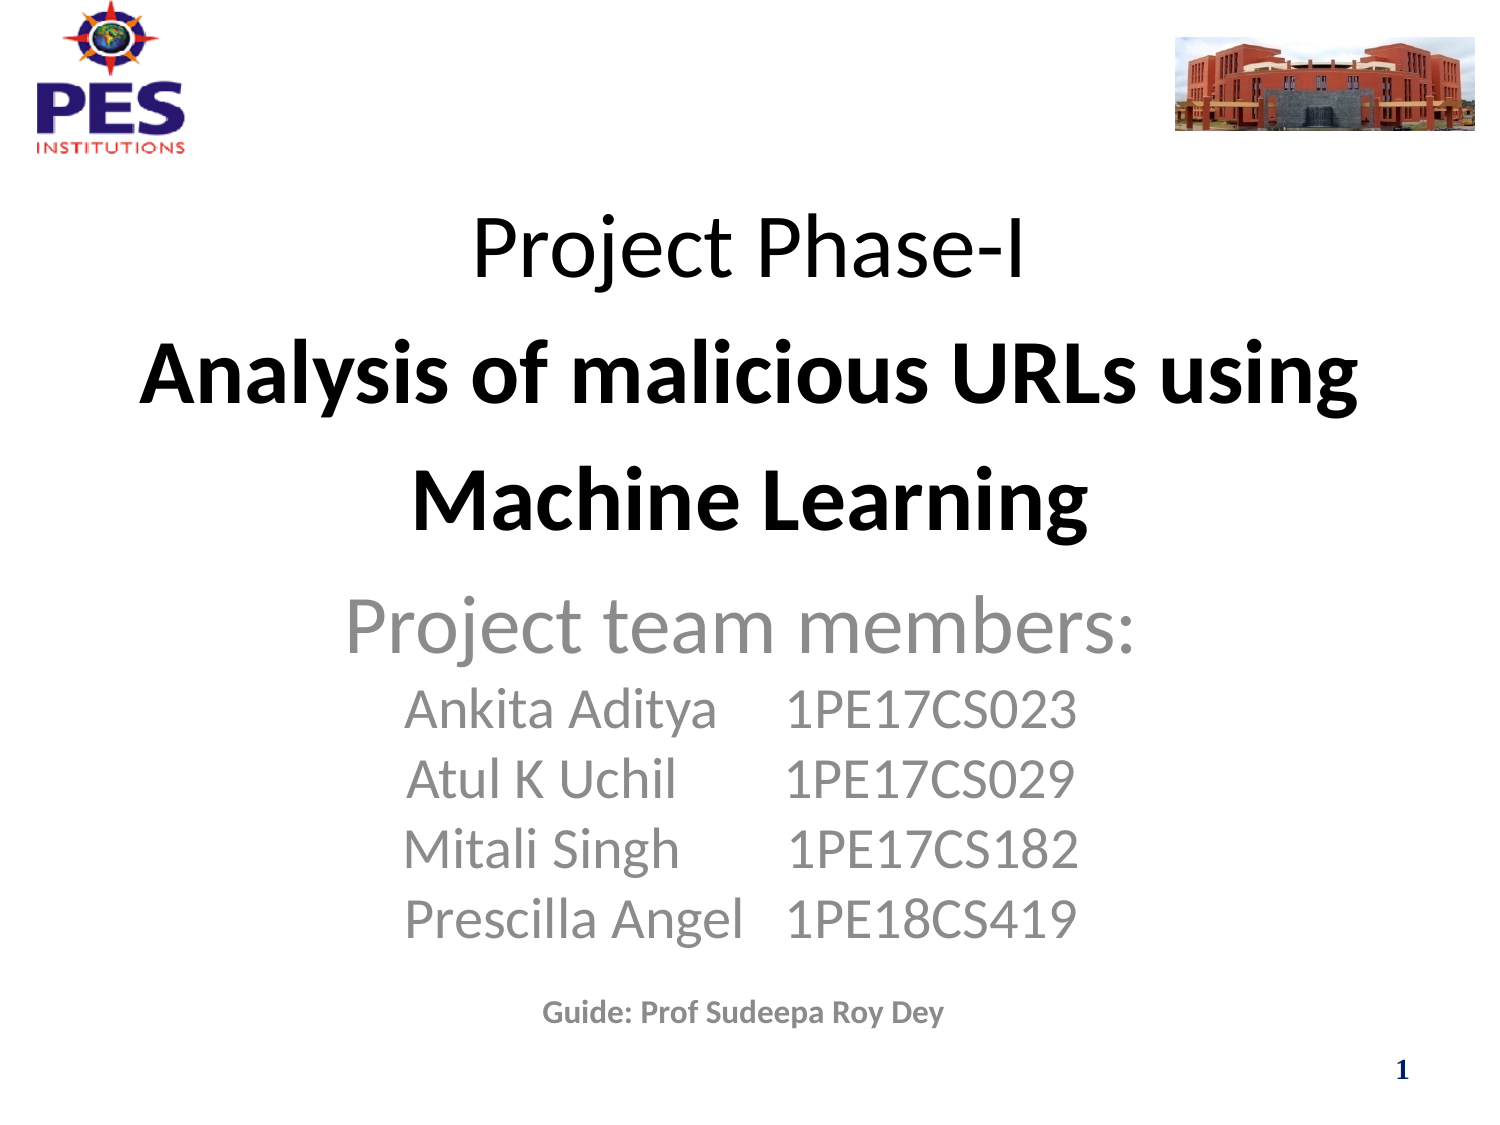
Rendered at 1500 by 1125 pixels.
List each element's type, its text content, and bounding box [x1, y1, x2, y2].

text_box Project Phase-I Analysis of malicious URLs using Machine Learning [112, 178, 1388, 401]
picture [37, 0, 188, 163]
text_box 1 [1074, 1042, 1425, 1103]
text_box Guide: Prof Sudeepa Roy Dey [512, 983, 988, 1043]
text_box Project team members: Ankita Aditya 1PE17CS023 Atul K Uchil 1PE17CS029 Mitali Singh 1PE17CS182 Prescilla Angel 1PE18CS419 [216, 562, 1267, 850]
picture [1174, 37, 1476, 131]
